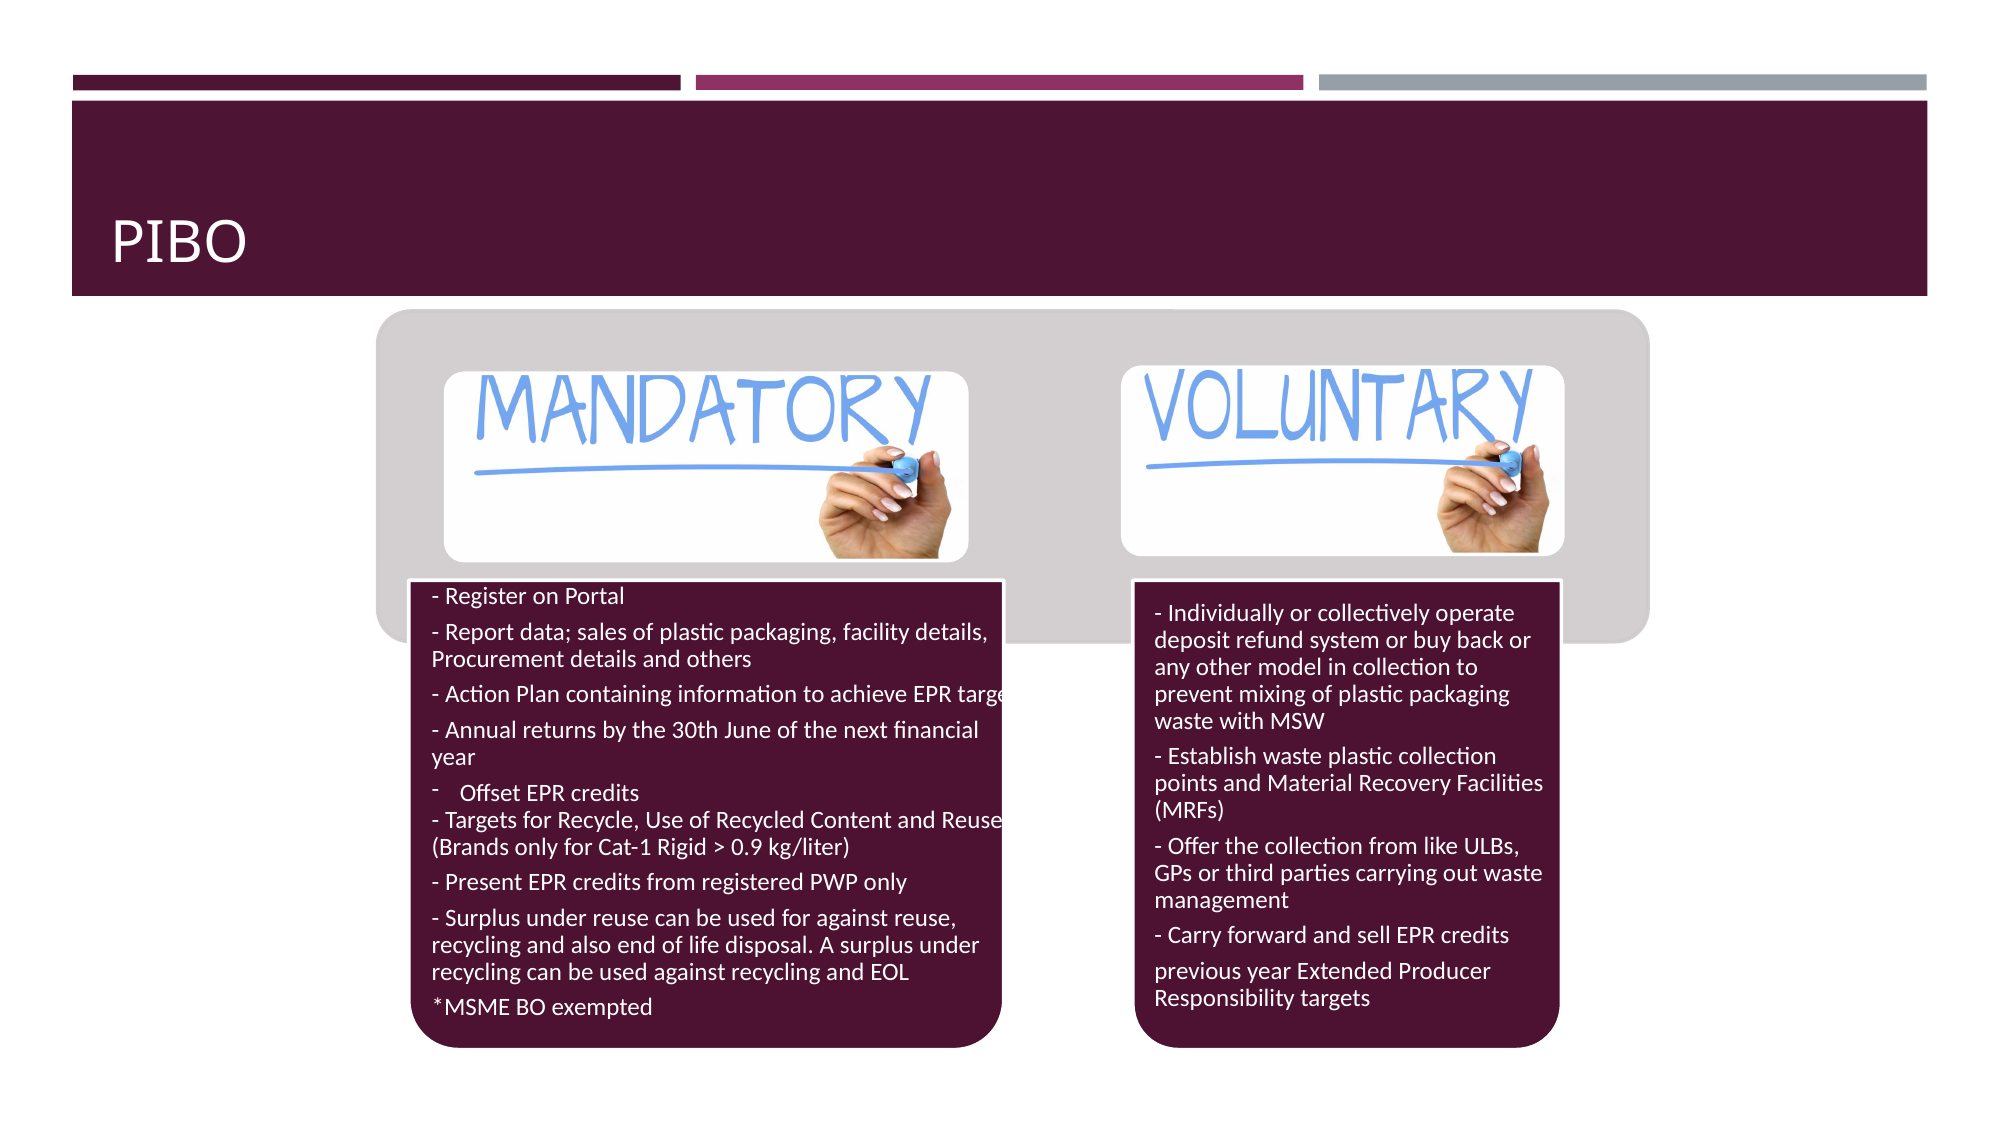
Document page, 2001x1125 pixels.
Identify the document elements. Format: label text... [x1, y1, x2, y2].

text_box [377, 310, 1649, 1050]
title PIBO [95, 115, 1905, 282]
